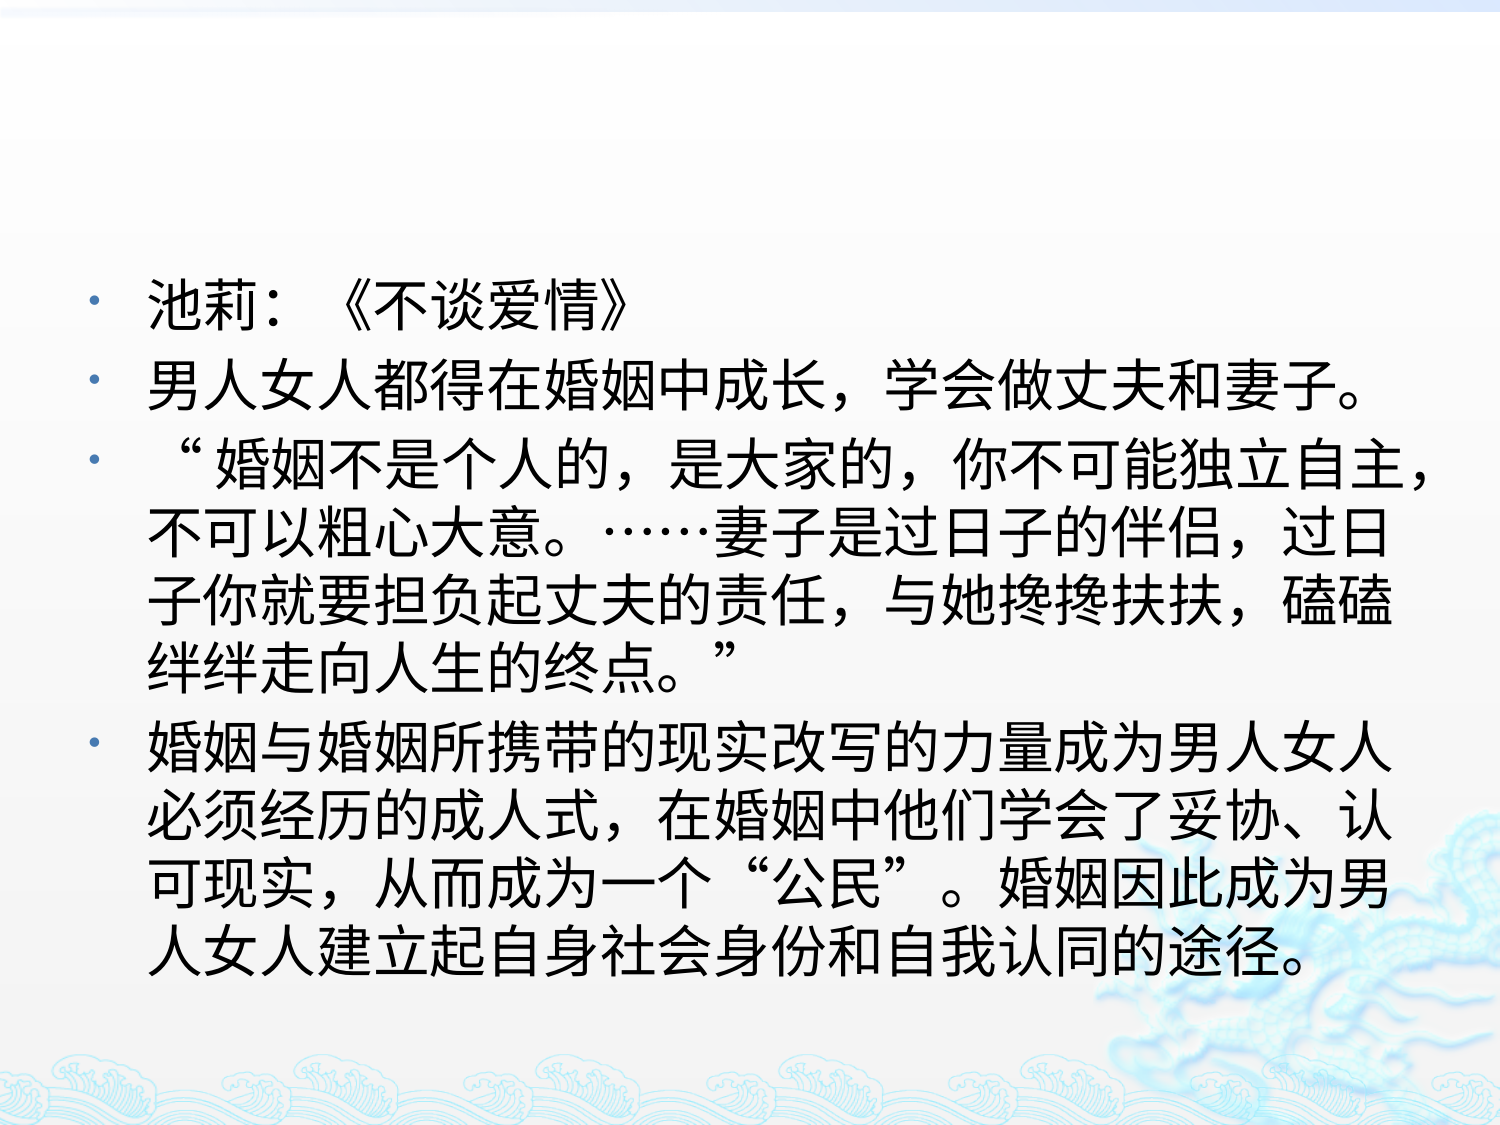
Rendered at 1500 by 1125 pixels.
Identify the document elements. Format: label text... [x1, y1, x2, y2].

list 池莉：《不谈爱情》 男人女人都得在婚姻中成长，学会做丈夫和妻子。 “婚姻不是个人的，是大家的，你不可能独立自主，不可以粗心大意。……妻子是过日子的伴侣，过日子你就要担负起丈夫的责任，与她搀搀扶扶，磕磕绊绊走向人生的终点。” 婚姻与婚姻所携带的现实改写的力量成为男人女人必须经历的成人式，在婚姻中他们学会了妥协、认可现实，从而成为一个“公民”。婚姻因此成为男人女人建立起自身社会身份和自我认同的途径。 [75, 262, 1425, 1005]
